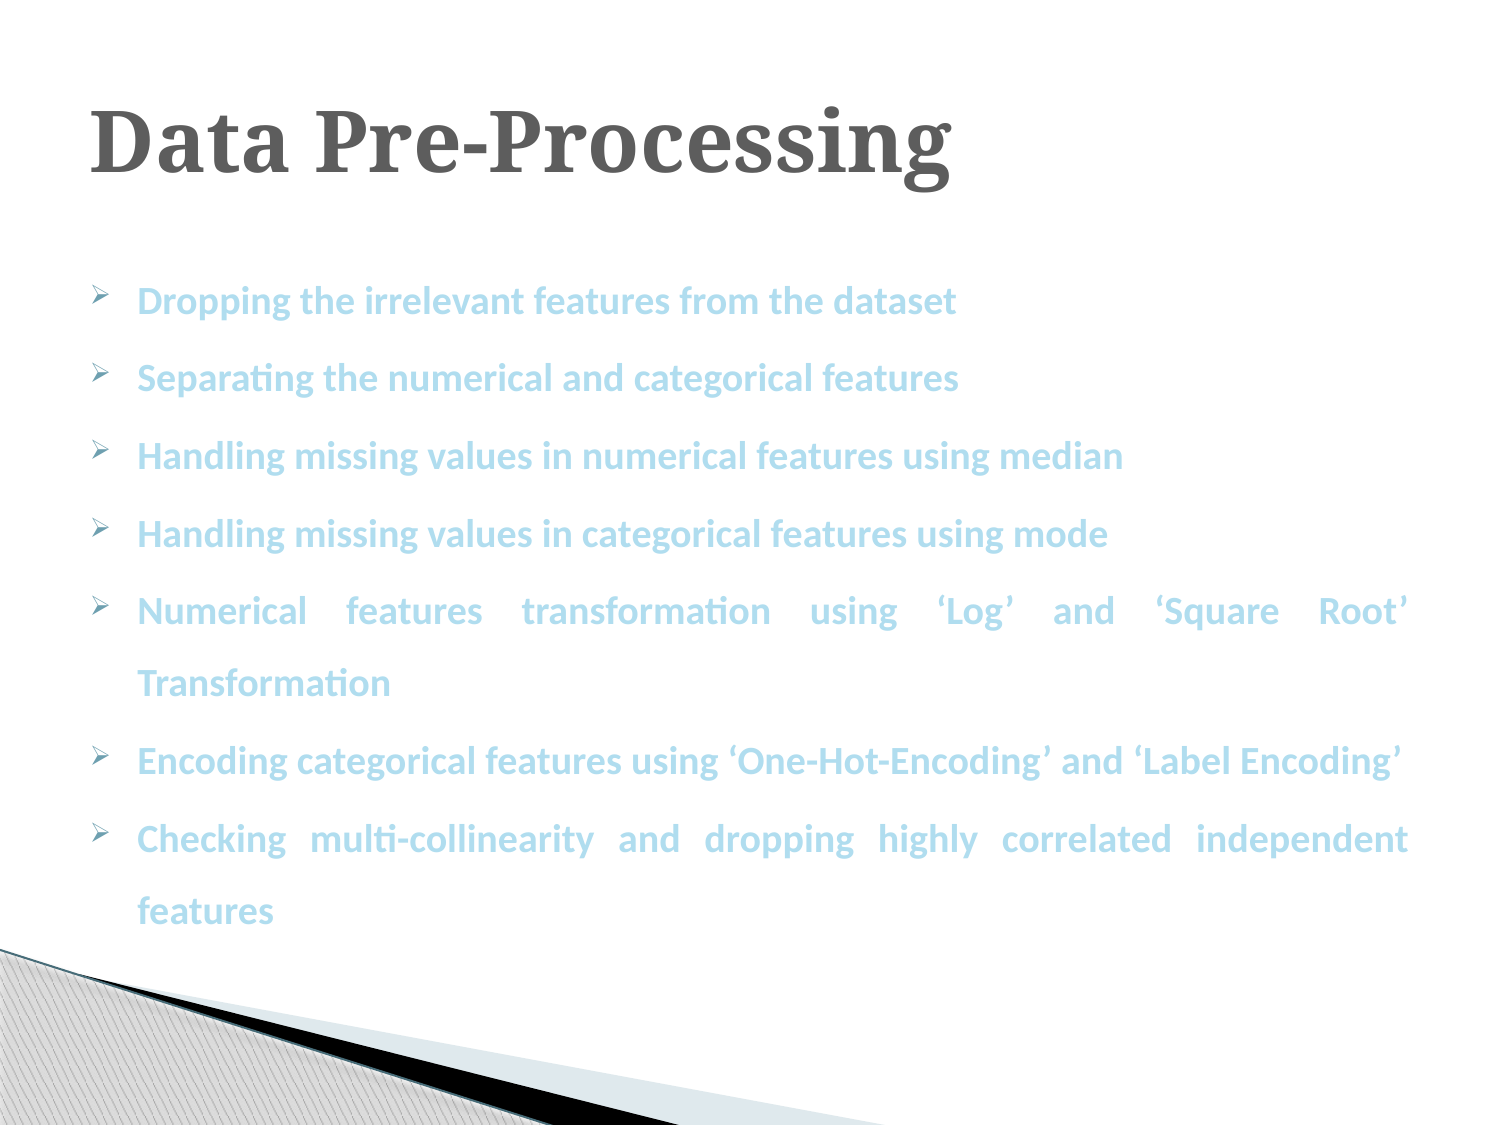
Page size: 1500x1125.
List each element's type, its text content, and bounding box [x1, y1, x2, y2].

list Dropping the irrelevant features from the dataset Separating the numerical and categorical features Handling missing values in numerical features using median Handling missing values in categorical features using mode Numerical features transformation using ‘Log’ and ‘Square Root’ Transformation Encoding categorical features using ‘One-Hot-Encoding’ and ‘Label Encoding’ Checking multi-collinearity and dropping highly correlated independent features [75, 243, 1425, 986]
title Data Pre-Processing [75, 45, 1425, 233]
